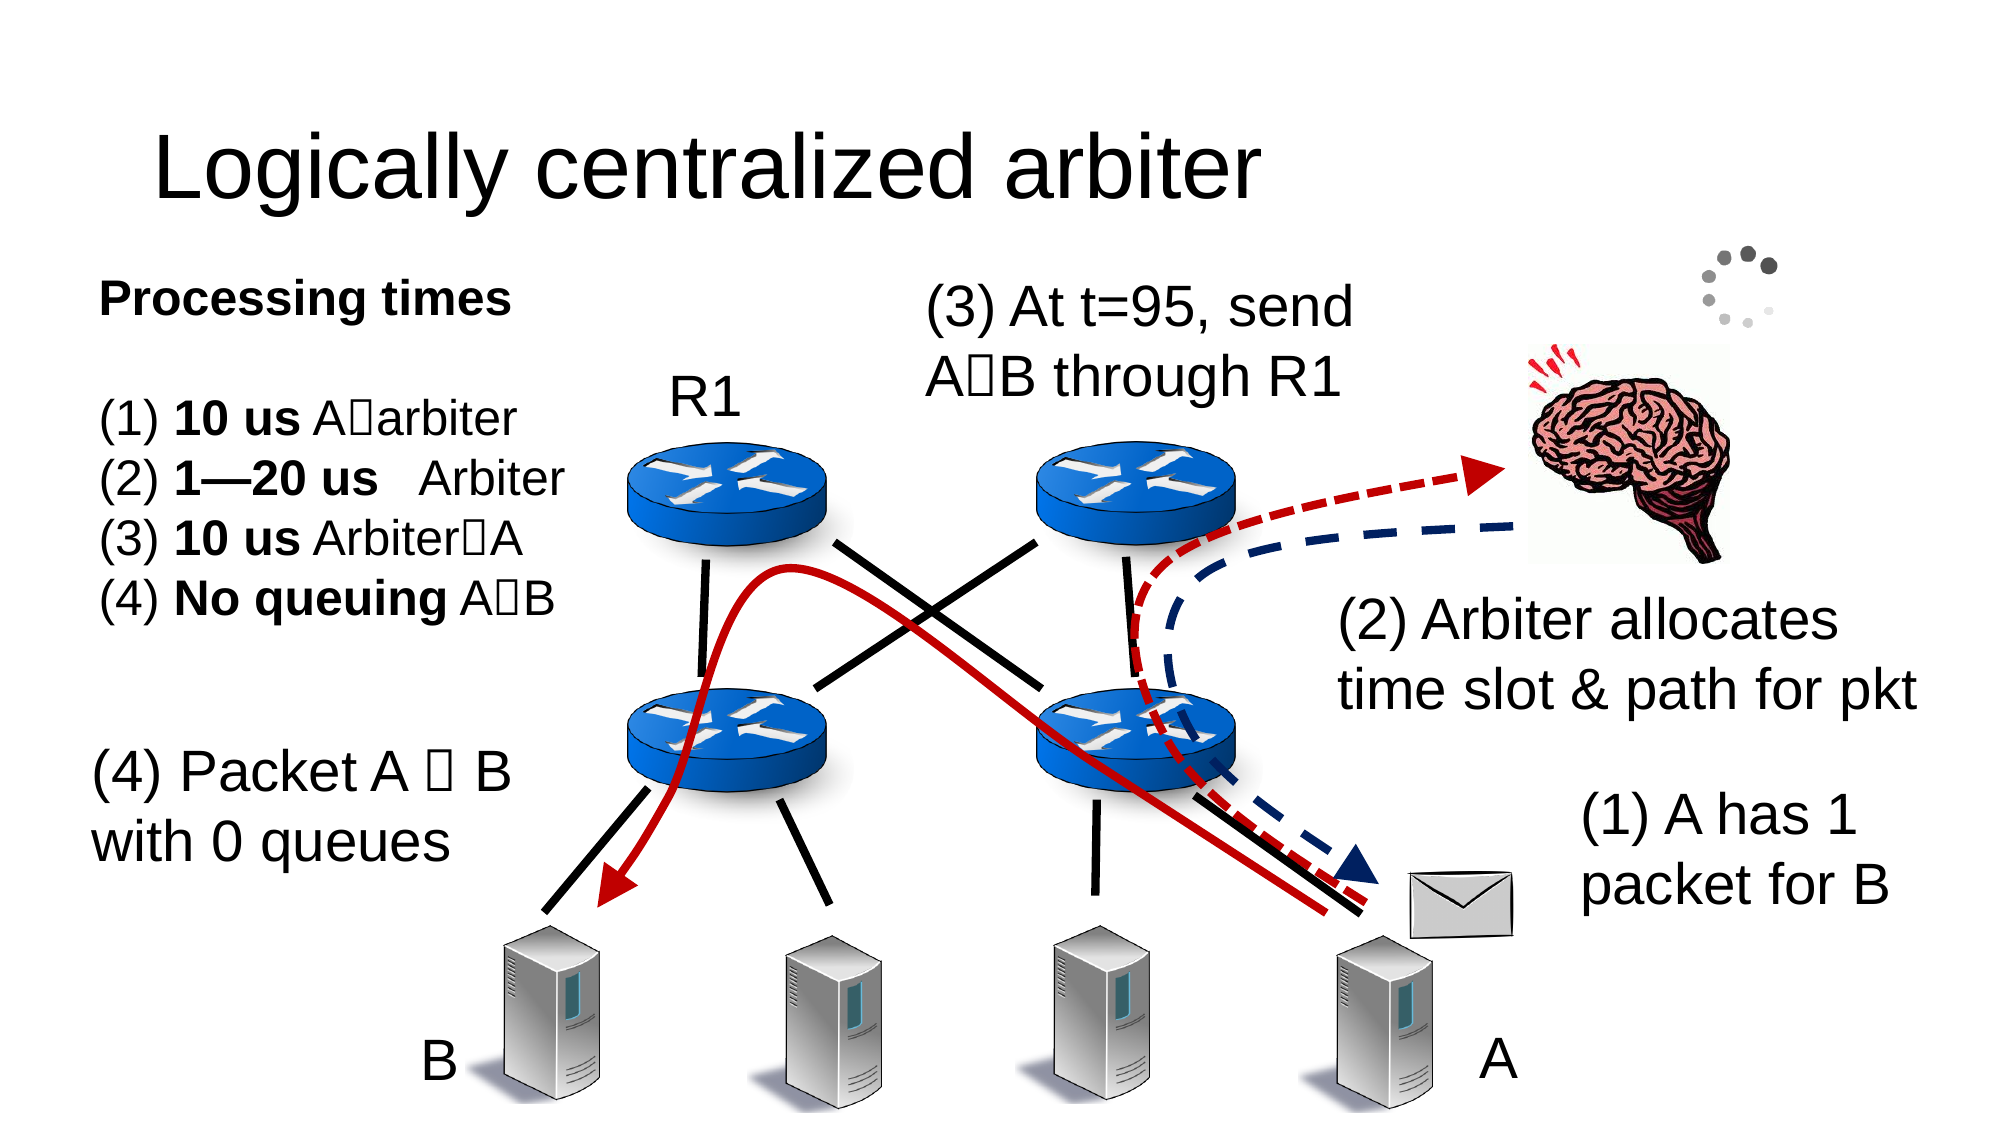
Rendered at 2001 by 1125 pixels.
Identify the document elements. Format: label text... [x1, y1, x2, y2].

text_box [834, 542, 1042, 689]
text_box (2) Arbiter allocates time slot & path for pkt [1322, 573, 1981, 729]
title Logically centralized arbiter [137, 59, 1863, 278]
text_box (4) Packet A  B with 0 queues [76, 725, 590, 881]
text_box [543, 787, 649, 913]
picture [1036, 688, 1263, 824]
text_box R1 [632, 350, 780, 436]
picture [747, 935, 882, 1113]
picture [1036, 441, 1263, 577]
text_box [1136, 577, 1196, 688]
picture [1298, 871, 1514, 1113]
picture [626, 688, 854, 824]
text_box (1) A has 1 packet for B [1565, 768, 1957, 924]
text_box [779, 799, 830, 905]
text_box [1362, 883, 1372, 904]
picture [1015, 925, 1150, 1104]
text_box [1166, 525, 1514, 885]
text_box A [1433, 1012, 1572, 1098]
text_box (3) At t=95, send AB through R1 [910, 261, 1453, 416]
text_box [1194, 795, 1362, 915]
text_box B [365, 1014, 465, 1100]
text_box [1263, 461, 1506, 548]
picture [626, 442, 854, 578]
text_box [701, 559, 706, 677]
picture [465, 925, 600, 1104]
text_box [814, 542, 834, 689]
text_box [1125, 556, 1136, 677]
picture [1528, 155, 1943, 564]
text_box [703, 633, 814, 688]
text_box Processing times (1) 10 us Aarbiter (2) 1—20 us Arbiter (3) 10 us ArbiterA (4) No queuing AB [83, 258, 835, 633]
text_box [649, 689, 1194, 913]
